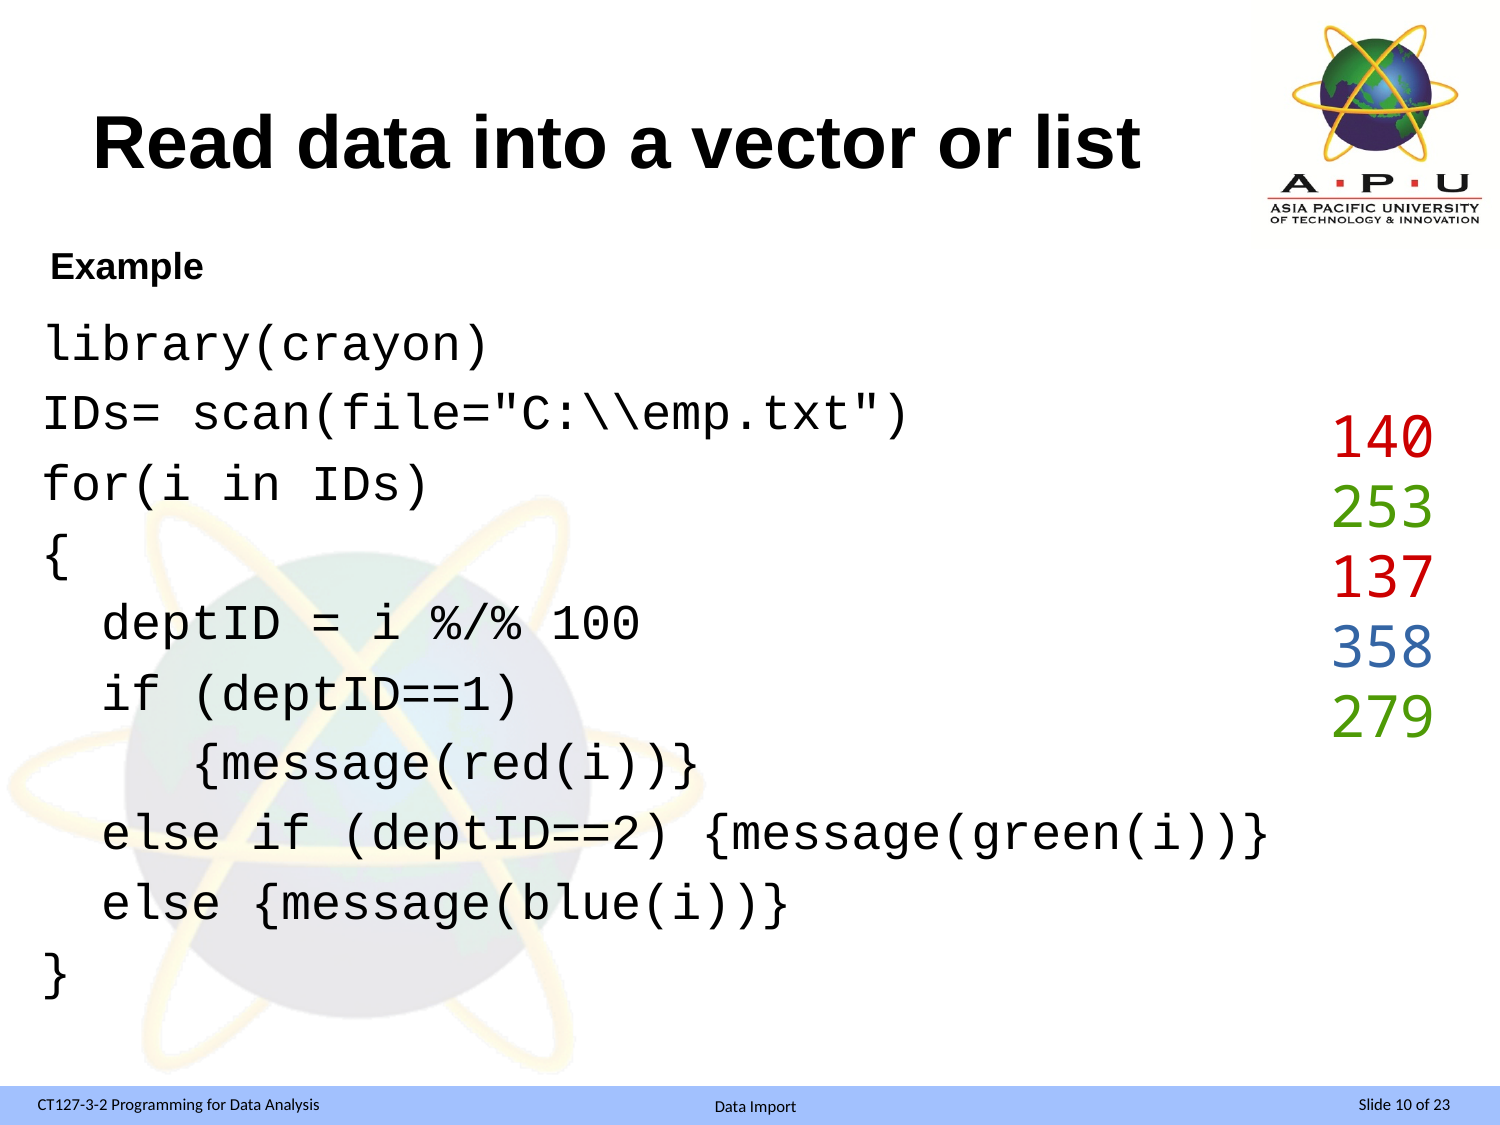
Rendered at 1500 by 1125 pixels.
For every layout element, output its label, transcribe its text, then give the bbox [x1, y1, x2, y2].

text_box Example [35, 234, 220, 295]
text_box library(crayon) IDs= scan(file="C:\\emp.txt") for(i in IDs) { deptID = i %/% 100 if (deptID==1) {message(red(i))} else if (deptID==2) {message(green(i))} else {message(blue(i))} } [26, 302, 1474, 1026]
text_box 140 253 137 358 279 [1330, 399, 1436, 750]
picture [1251, 0, 1500, 249]
title Read data into a vector or list [0, 45, 1235, 233]
